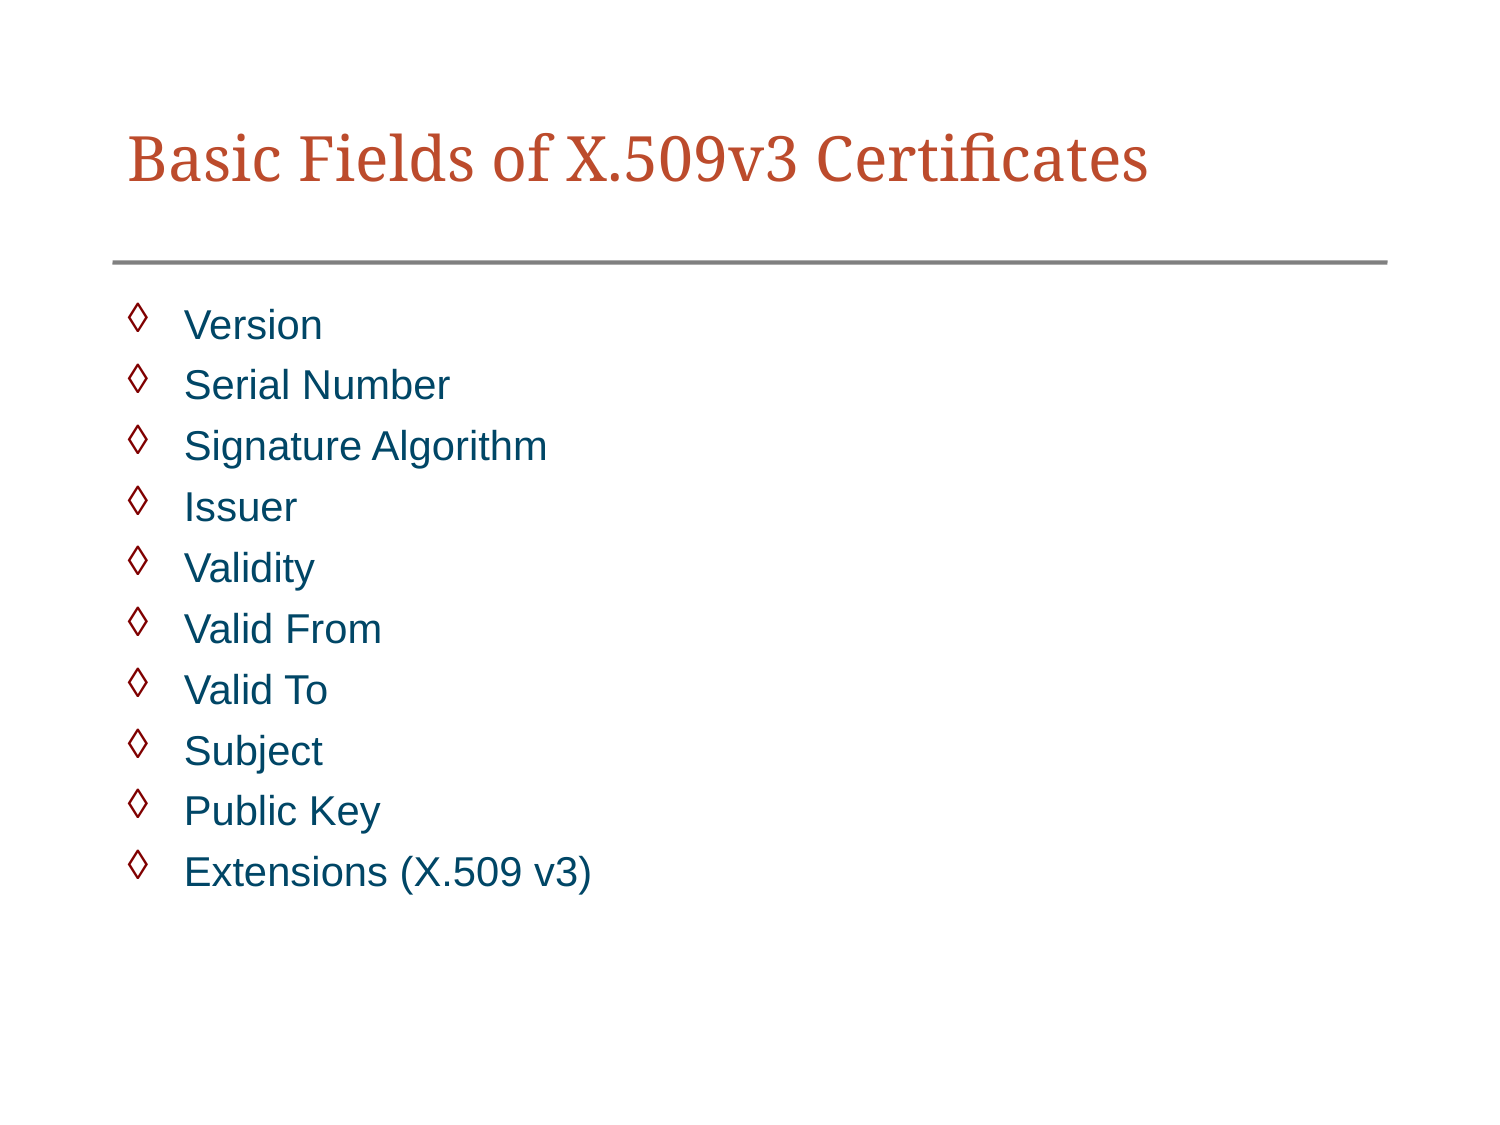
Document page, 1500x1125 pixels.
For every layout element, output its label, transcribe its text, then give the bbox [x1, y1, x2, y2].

list Version Serial Number Signature Algorithm Issuer Validity Valid From Valid To Subject Public Key Extensions (X.509 v3) [112, 287, 1388, 1001]
title Basic Fields of X.509v3 Certificates [112, 74, 1388, 238]
